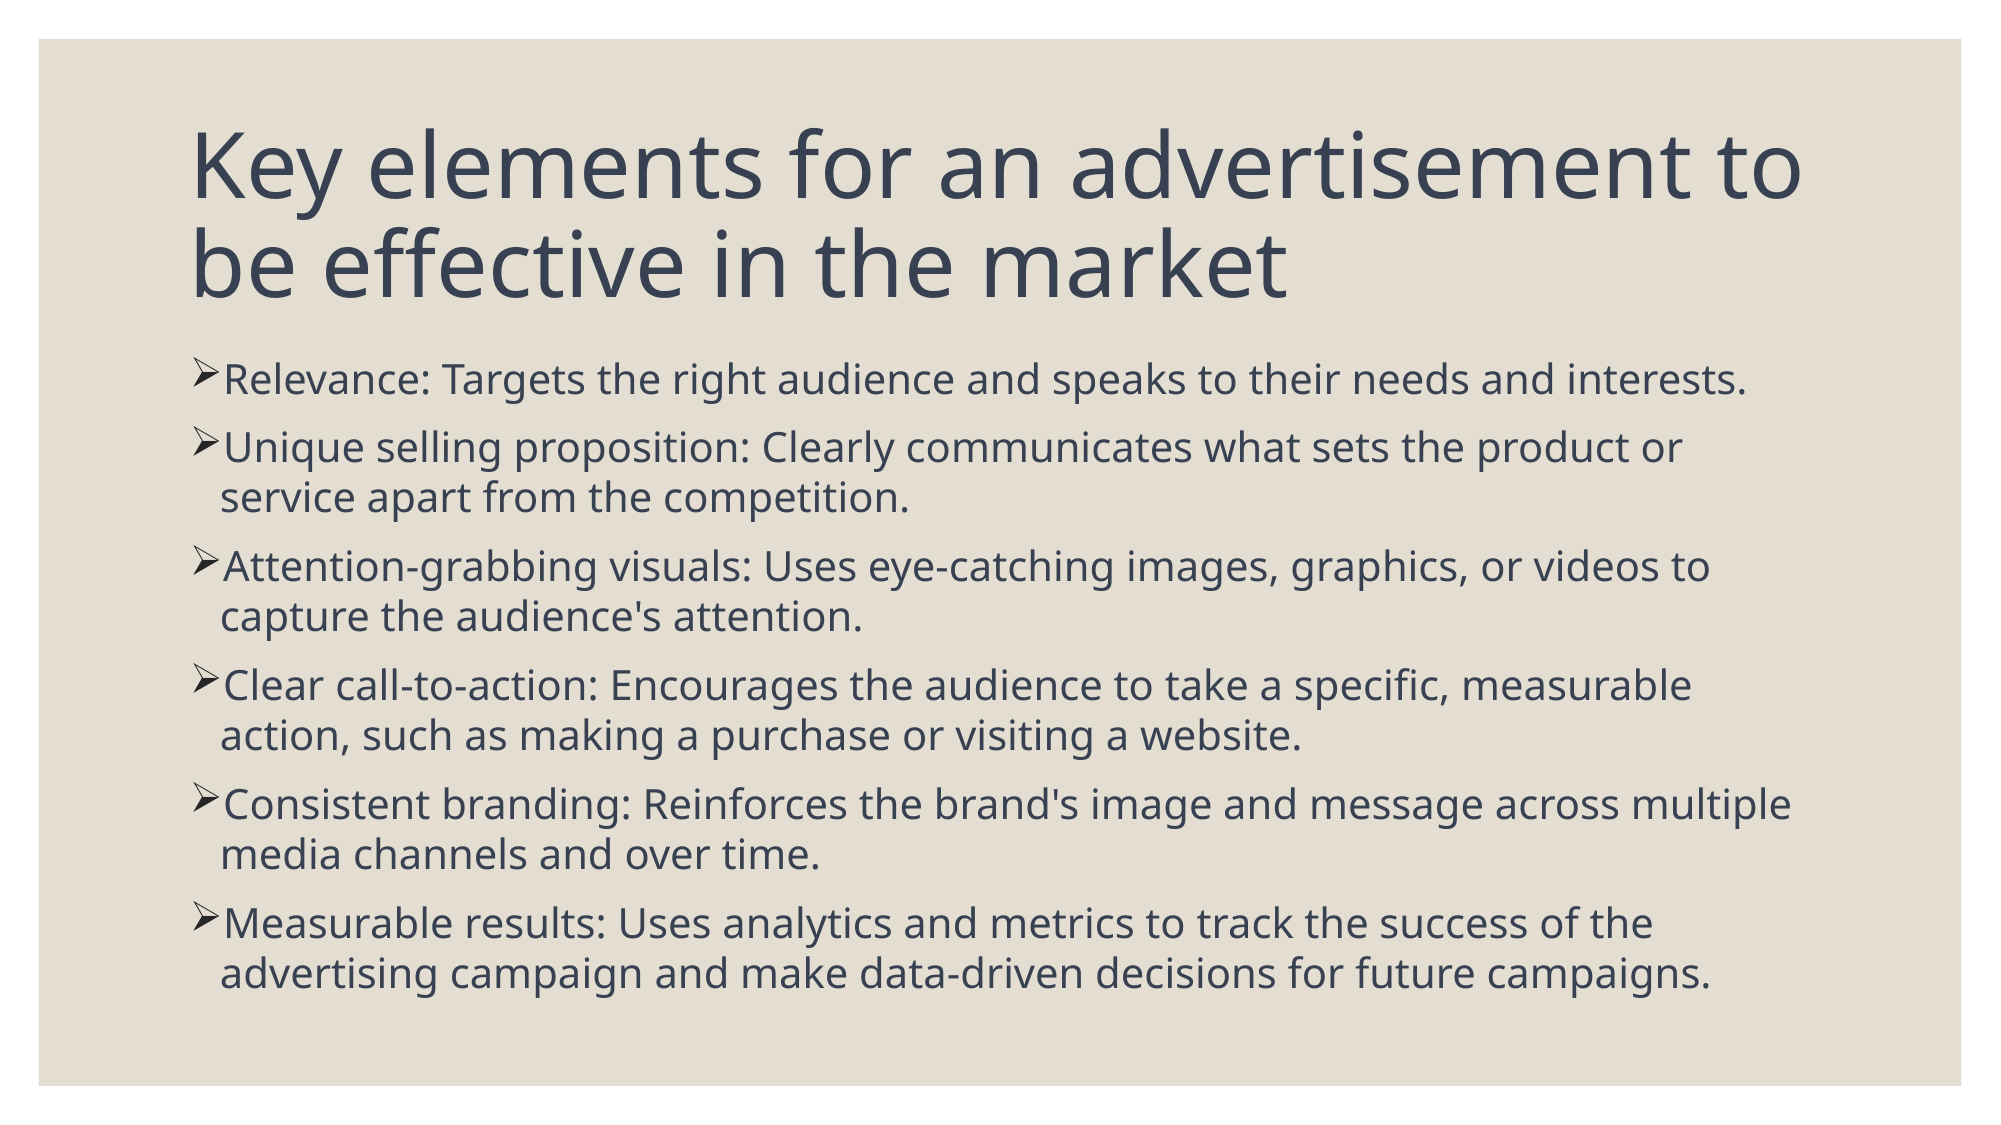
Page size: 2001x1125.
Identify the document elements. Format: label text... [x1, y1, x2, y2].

list Relevance: Targets the right audience and speaks to their needs and interests. Unique selling proposition: Clearly communicates what sets the product or service apart from the competition. Attention-grabbing visuals: Uses eye-catching images, graphics, or videos to capture the audience's attention. Clear call-to-action: Encourages the audience to take a specific, measurable action, such as making a purchase or visiting a website. Consistent branding: Reinforces the brand's image and message across multiple media channels and over time. Measurable results: Uses analytics and metrics to track the success of the advertising campaign and make data-driven decisions for future campaigns. [174, 345, 1825, 990]
title Key elements for an advertisement to be effective in the market [174, 105, 1825, 331]
